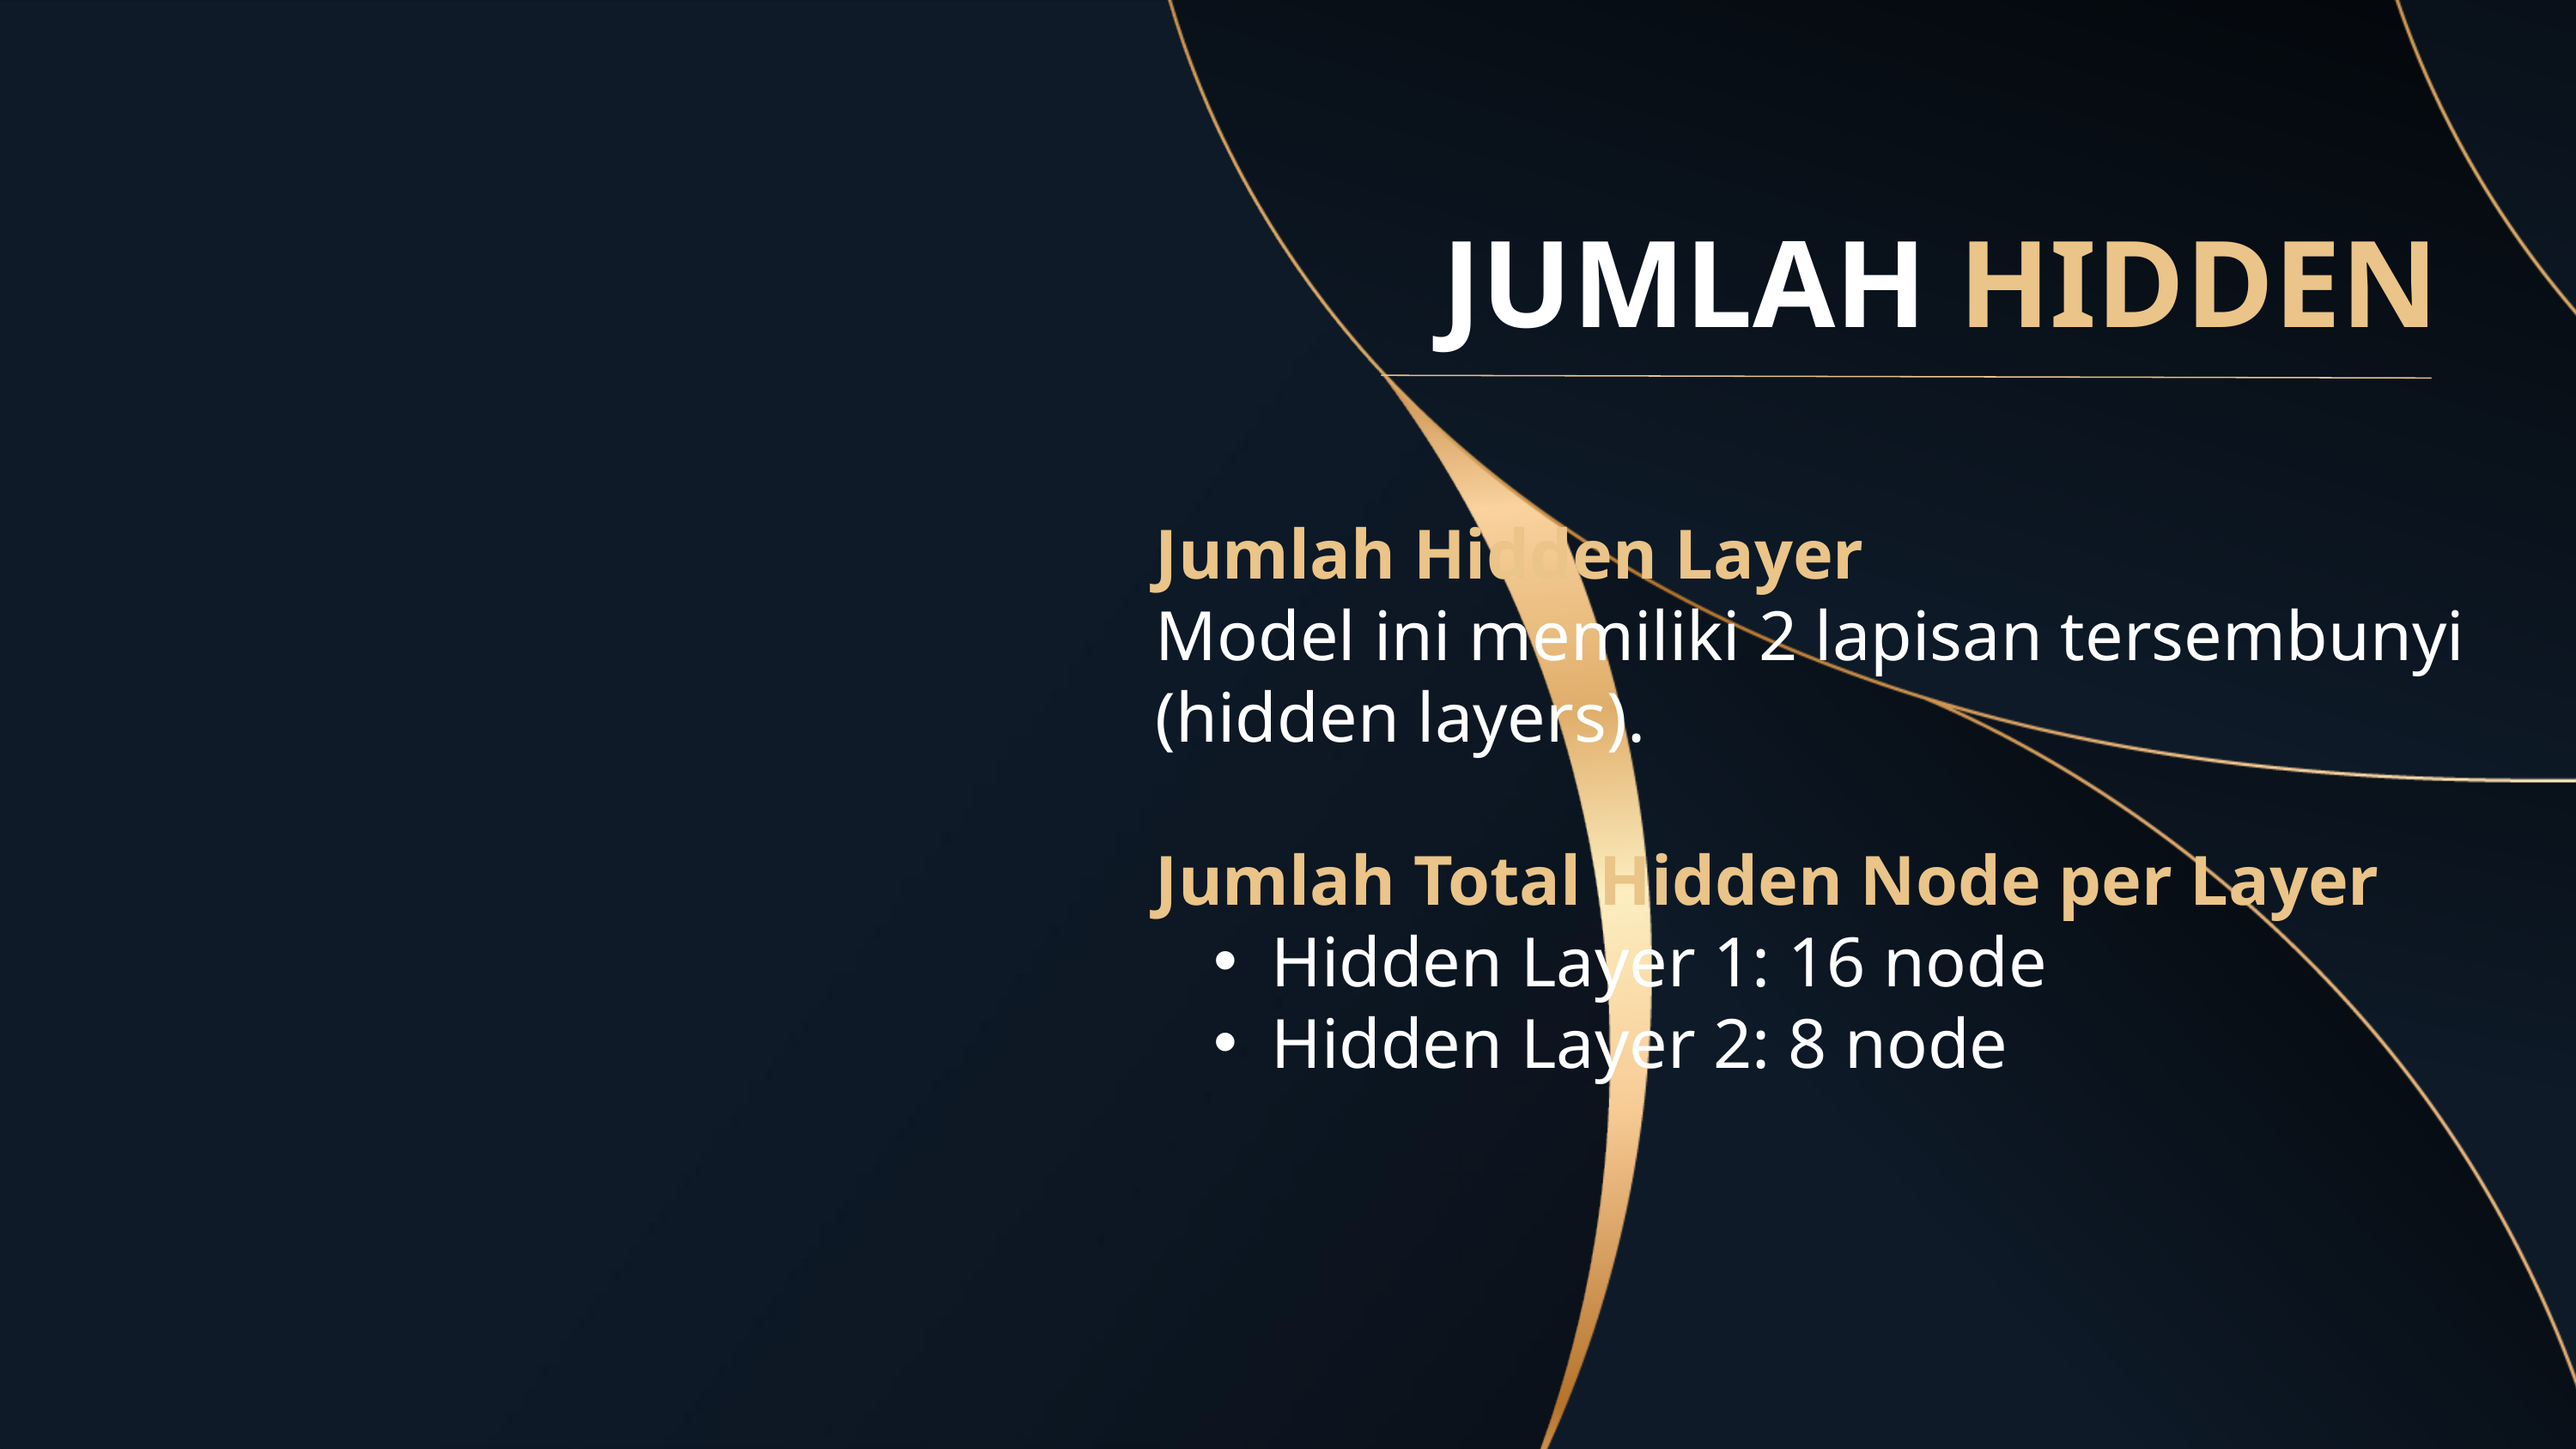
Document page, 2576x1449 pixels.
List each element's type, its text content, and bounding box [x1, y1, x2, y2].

text_box JUMLAH HIDDEN [1413, 208, 2468, 352]
text_box Jumlah Hidden Layer Model ini memiliki 2 lapisan tersembunyi (hidden layers). Jumlah Total Hidden Node per Layer Hidden Layer 1: 16 node Hidden Layer 2: 8 node [1155, 511, 2468, 1164]
text_box [0, 0, 2576, 1449]
